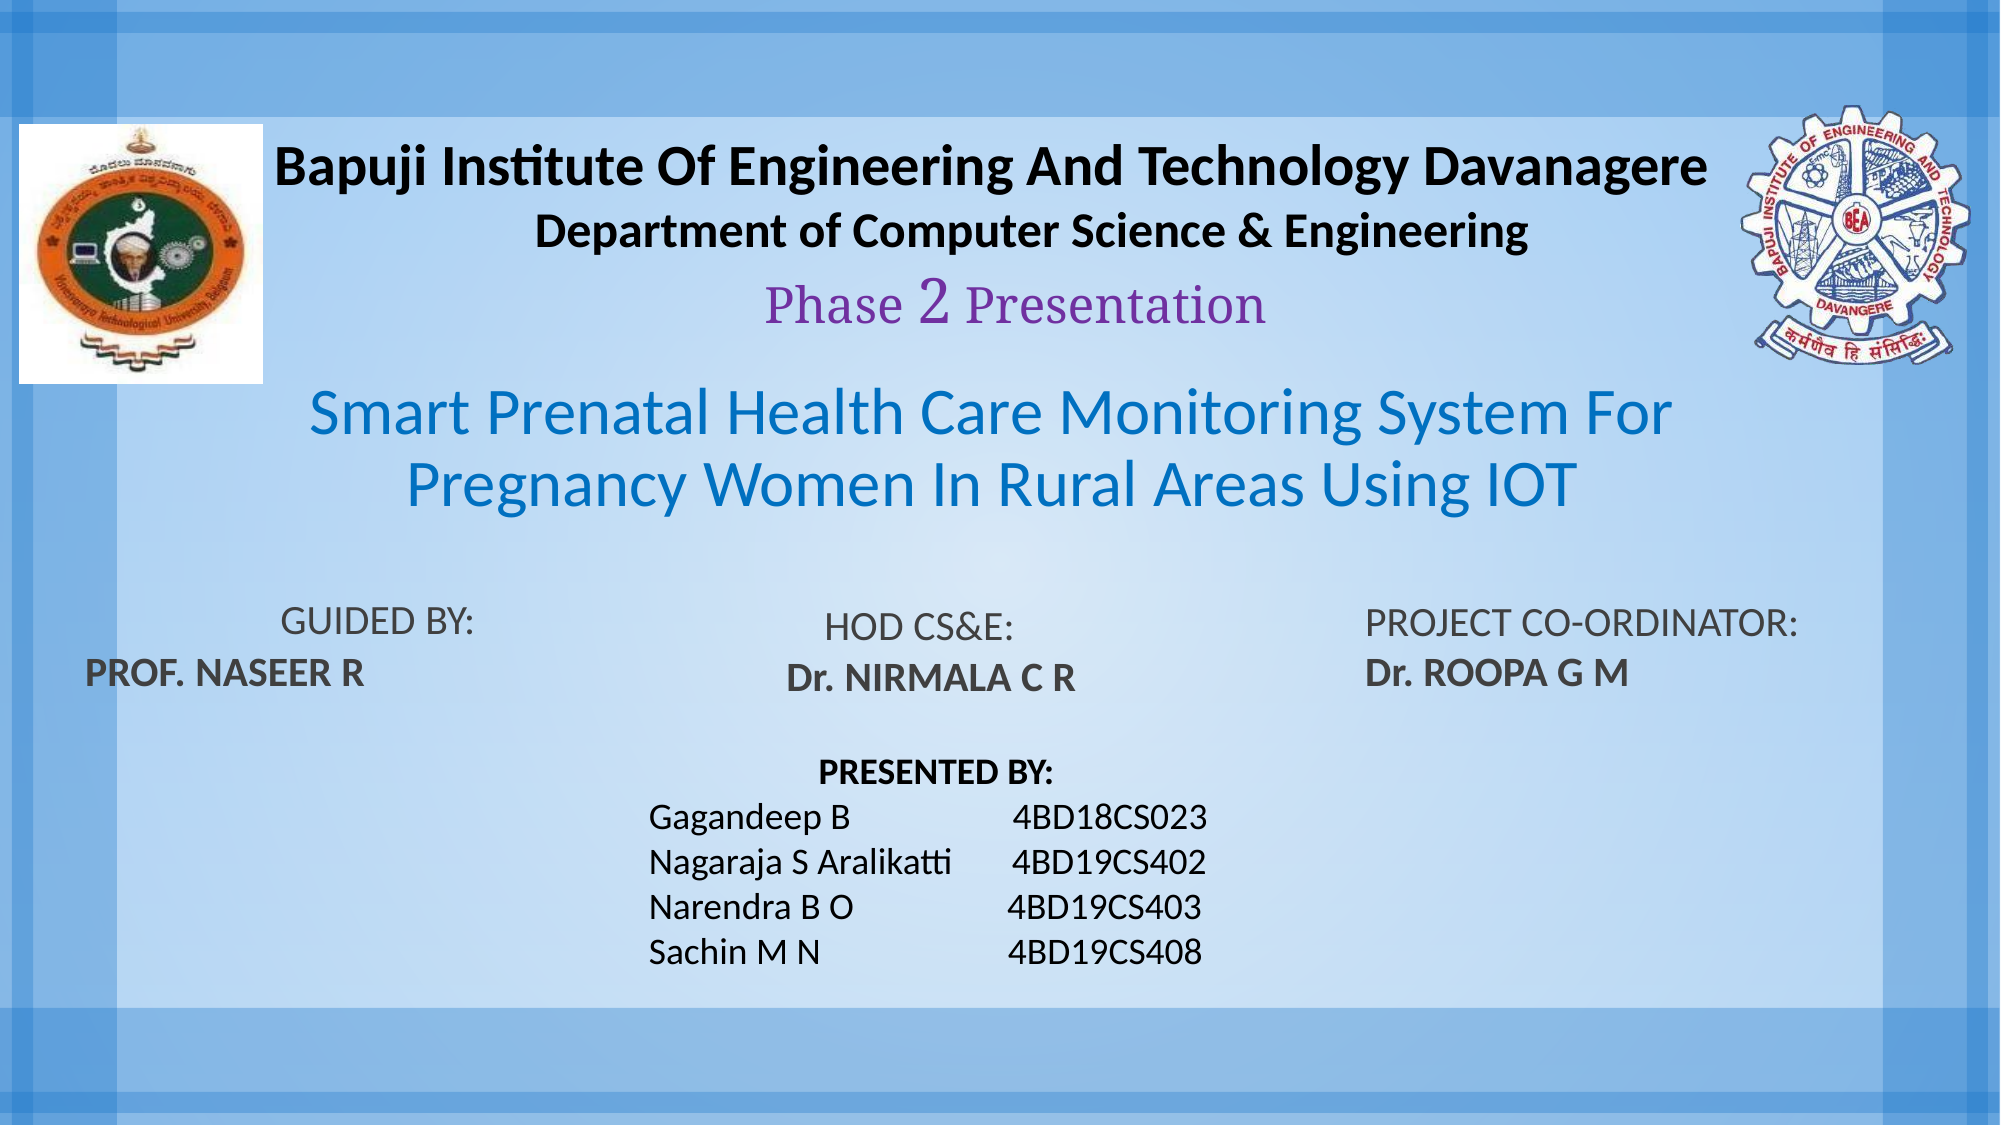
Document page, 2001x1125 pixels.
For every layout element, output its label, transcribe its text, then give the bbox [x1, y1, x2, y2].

text_box HOD CS&E: Dr. NIRMALA C R [644, 591, 1224, 752]
picture [19, 124, 263, 384]
picture [1740, 105, 1971, 365]
text_box PROJECT CO-ORDINATOR: Dr. ROOPA G M [1350, 587, 1908, 703]
subtitle Guided by: Prof. Naseer R [58, 591, 644, 742]
title Smart Prenatal Health Care Monitoring System For Pregnancy Women In Rural Areas Using IOT [203, 435, 1782, 529]
text_box Bapuji Institute Of Engineering And Technology Davanagere Department of Computer Science & Engineering Phase 2 Presentation [141, 29, 1856, 435]
text_box PRESENTED BY: Gagandeep B 4BD18CS023 Nagaraja S Aralikatti 4BD19CS402 Narendra B O 4BD19CS403 Sachin M N 4BD19CS408 [633, 739, 1351, 980]
